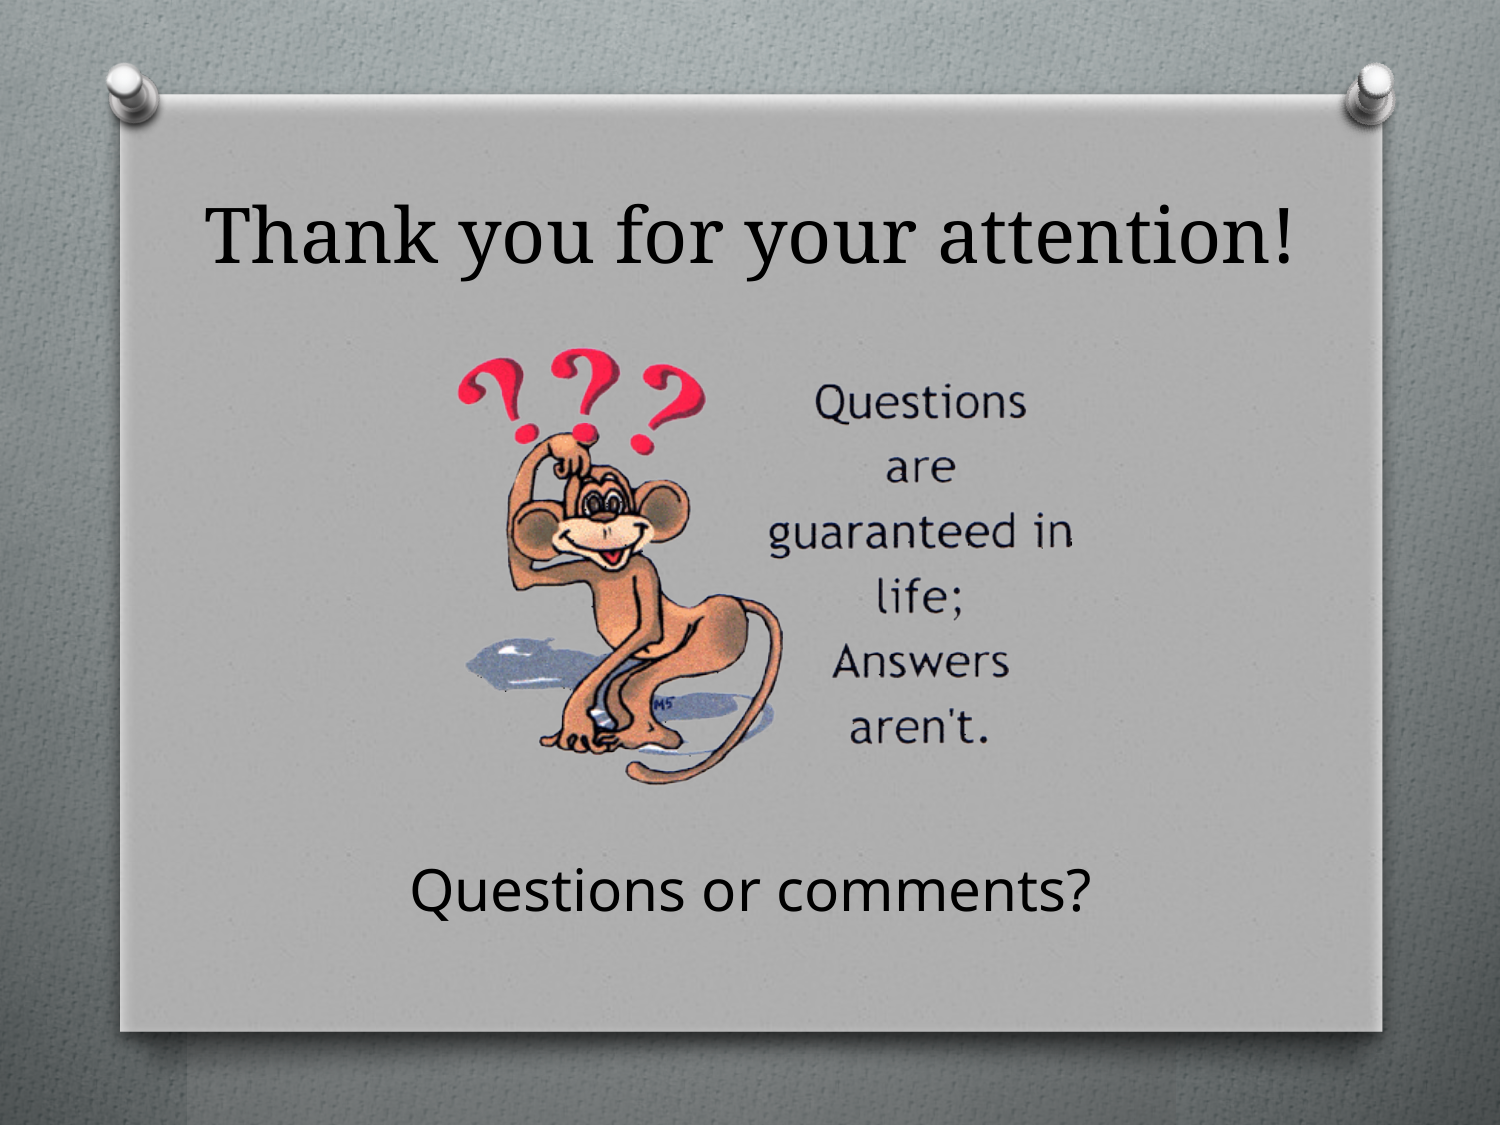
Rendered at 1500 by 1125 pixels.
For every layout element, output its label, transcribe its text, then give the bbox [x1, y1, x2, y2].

picture [418, 326, 1112, 808]
picture [1317, 35, 1439, 156]
list Questions or comments? [242, 846, 1259, 979]
picture [75, 31, 197, 152]
title Thank you for your attention! [179, 134, 1323, 332]
